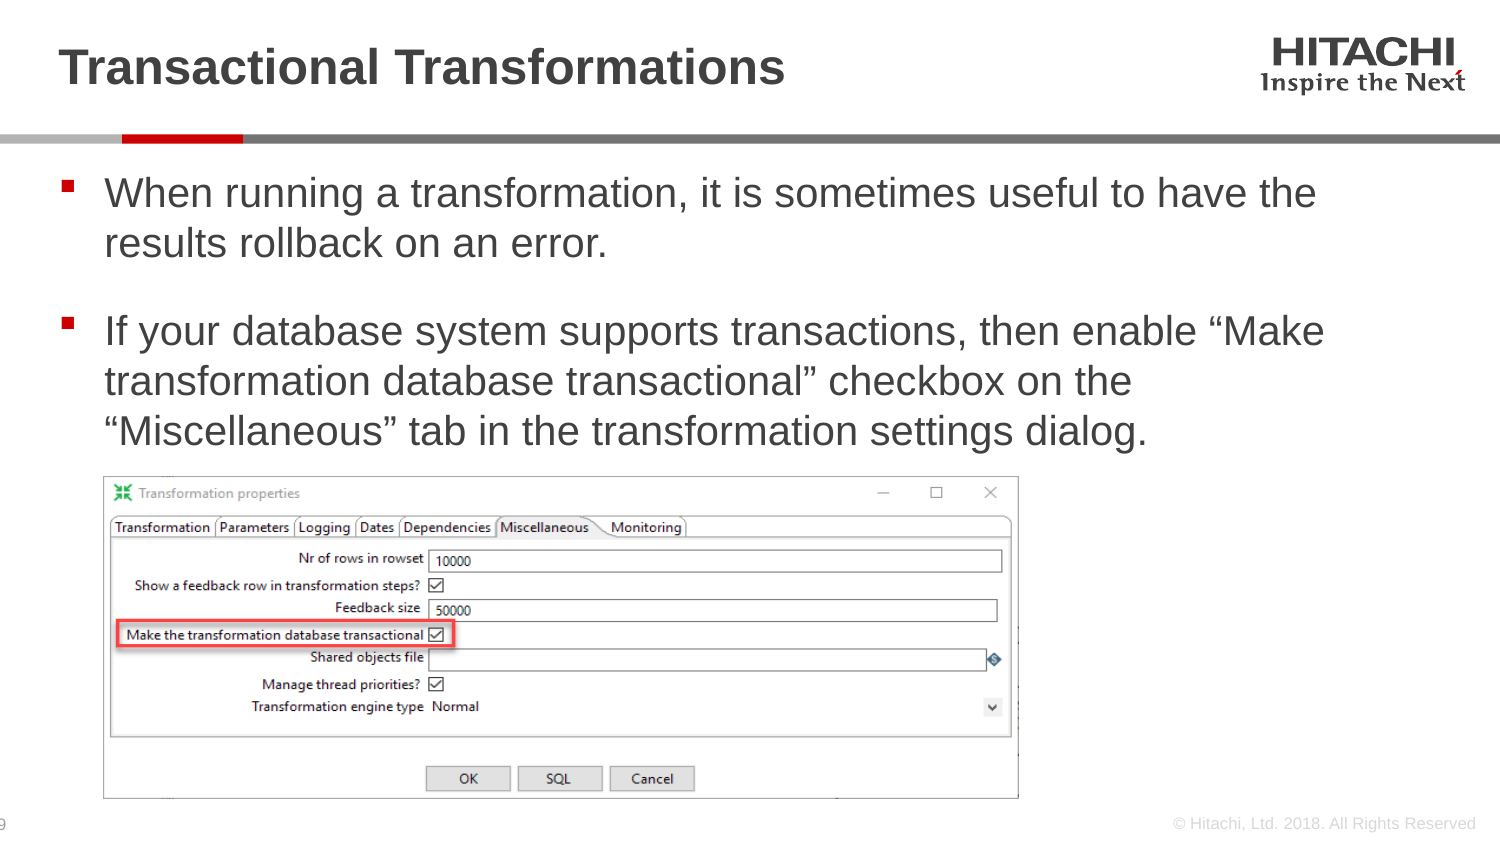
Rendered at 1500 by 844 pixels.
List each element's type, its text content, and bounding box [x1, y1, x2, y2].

title Transactional Transformations [43, 8, 1200, 129]
list When running a transformation, it is sometimes useful to have the results rollback on an error. If your database system supports transactions, then enable “Make transformation database transactional” checkbox on the “Miscellaneous” tab in the transformation settings dialog. [43, 158, 1452, 465]
picture [102, 476, 1019, 799]
